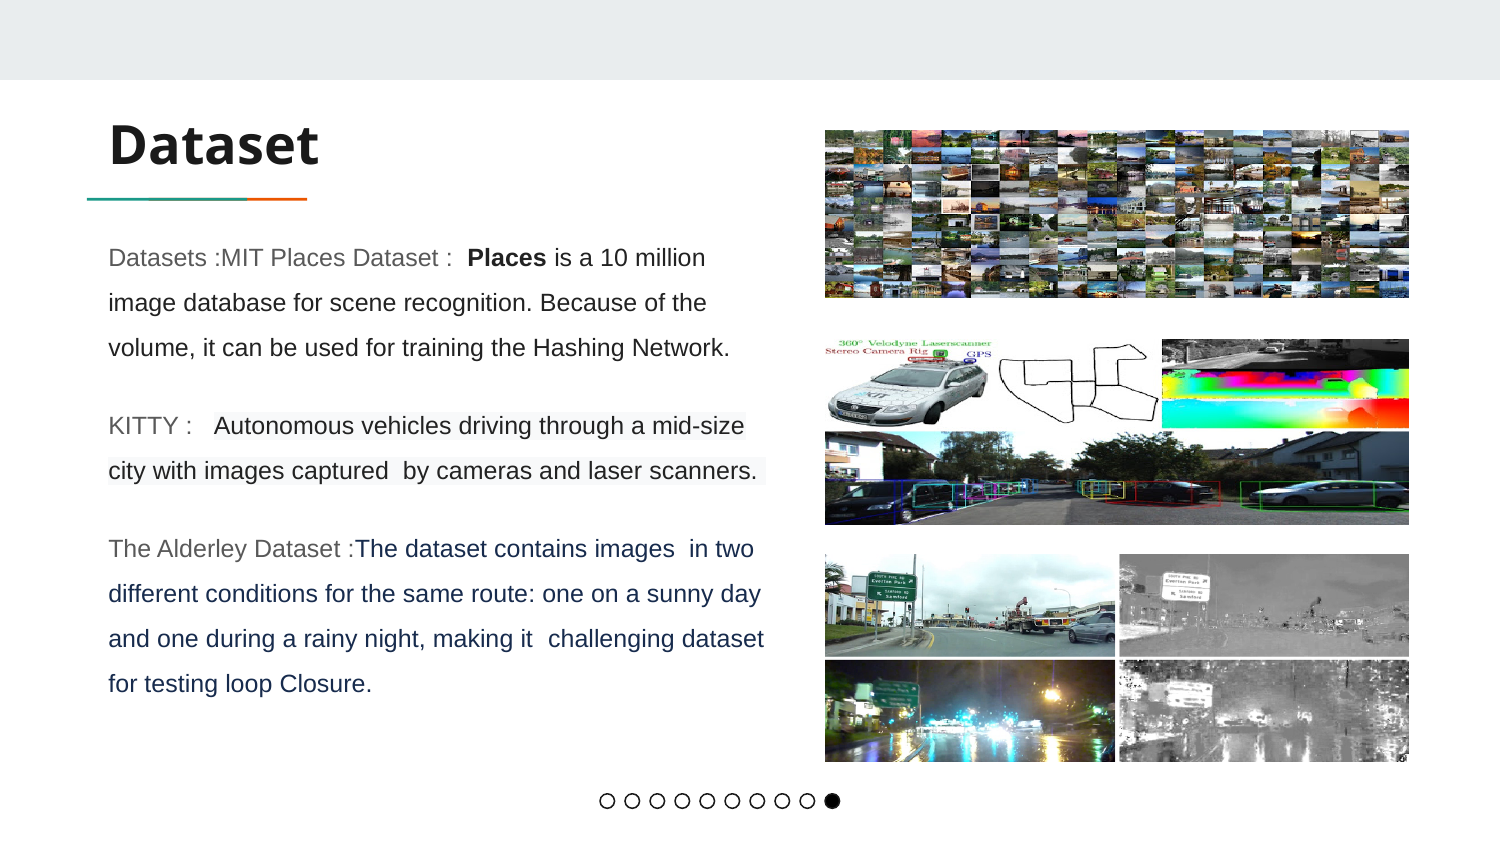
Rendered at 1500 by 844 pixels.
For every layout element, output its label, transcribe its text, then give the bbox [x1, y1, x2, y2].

picture [824, 129, 1409, 298]
title Dataset [93, 95, 1355, 183]
list Datasets :MIT Places Dataset : Places is a 10 million image database for scene recognition. Because of the volume, it can be used for training the Hashing Network. KITTY : Autonomous vehicles driving through a mid-size city with images captured by cameras and laser scanners. The Alderley Dataset :The dataset contains images in two different conditions for the same route: one on a sunny day and one during a rainy night, making it challenging dataset for testing loop Closure. [93, 211, 790, 762]
text_box [825, 793, 840, 809]
text_box [650, 793, 665, 809]
text_box [675, 793, 690, 809]
text_box [774, 793, 790, 809]
text_box [750, 793, 765, 809]
text_box [725, 793, 740, 809]
picture [824, 339, 1409, 525]
text_box [600, 793, 615, 809]
text_box [800, 793, 815, 809]
picture [824, 553, 1409, 763]
text_box [699, 793, 715, 809]
text_box [624, 793, 640, 809]
